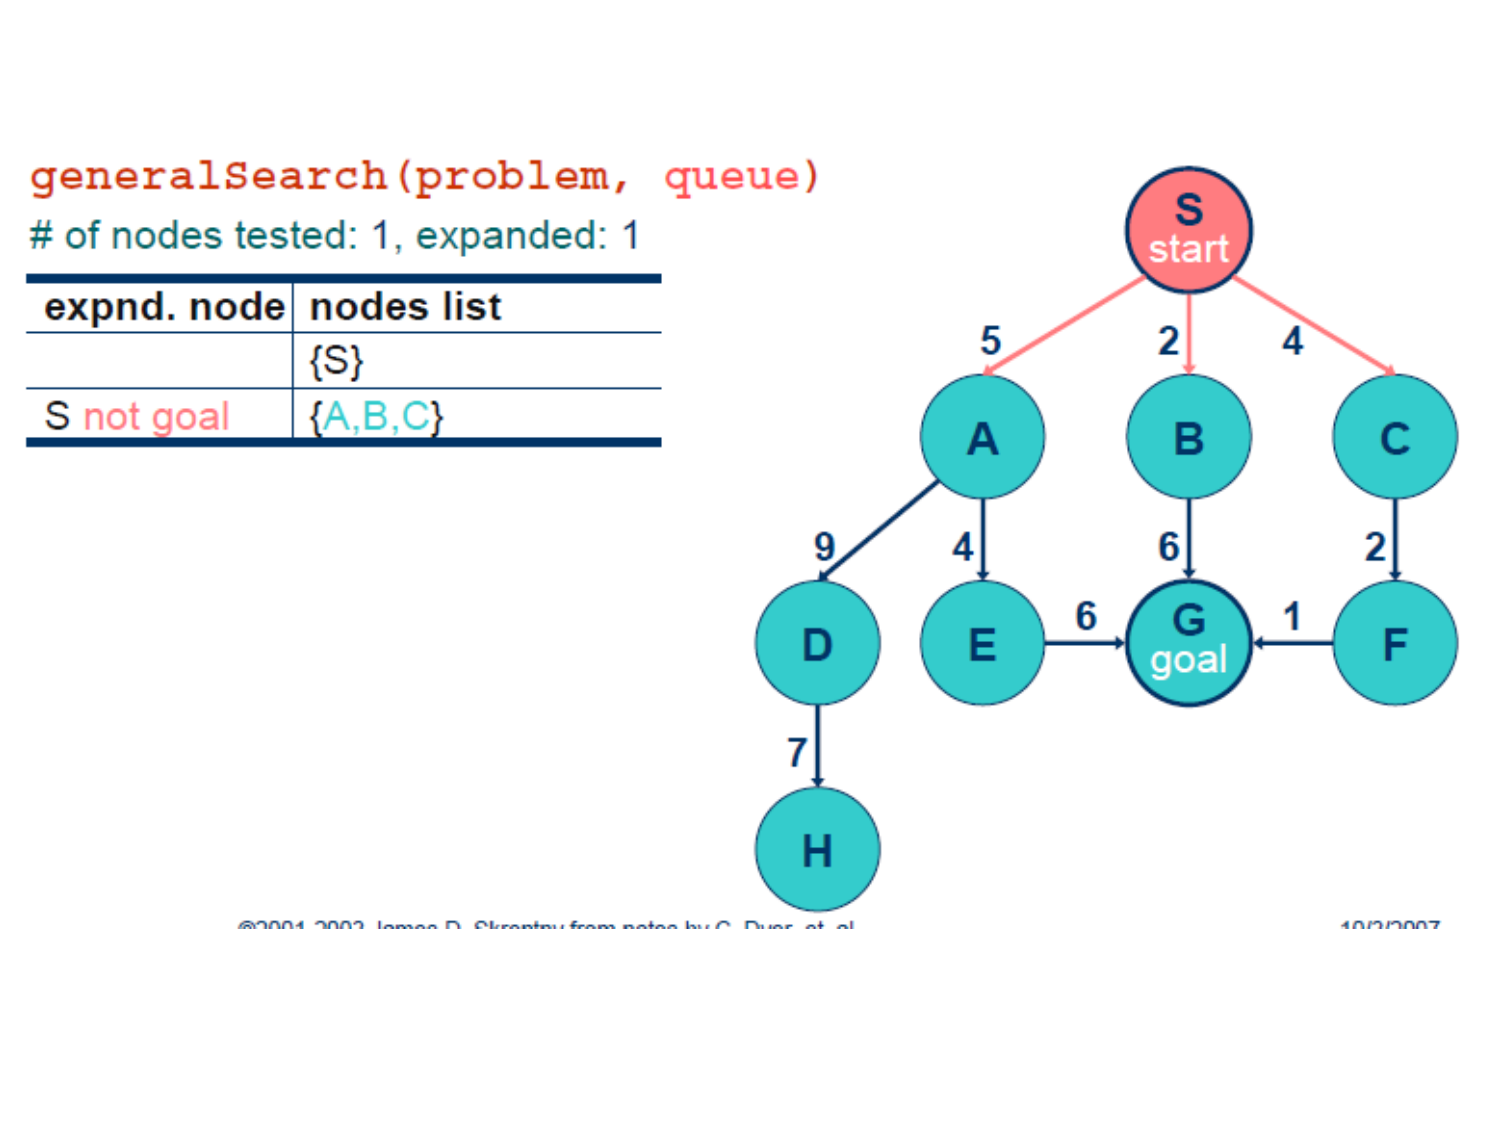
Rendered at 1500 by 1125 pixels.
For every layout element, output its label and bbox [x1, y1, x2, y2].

picture [17, 149, 1488, 930]
